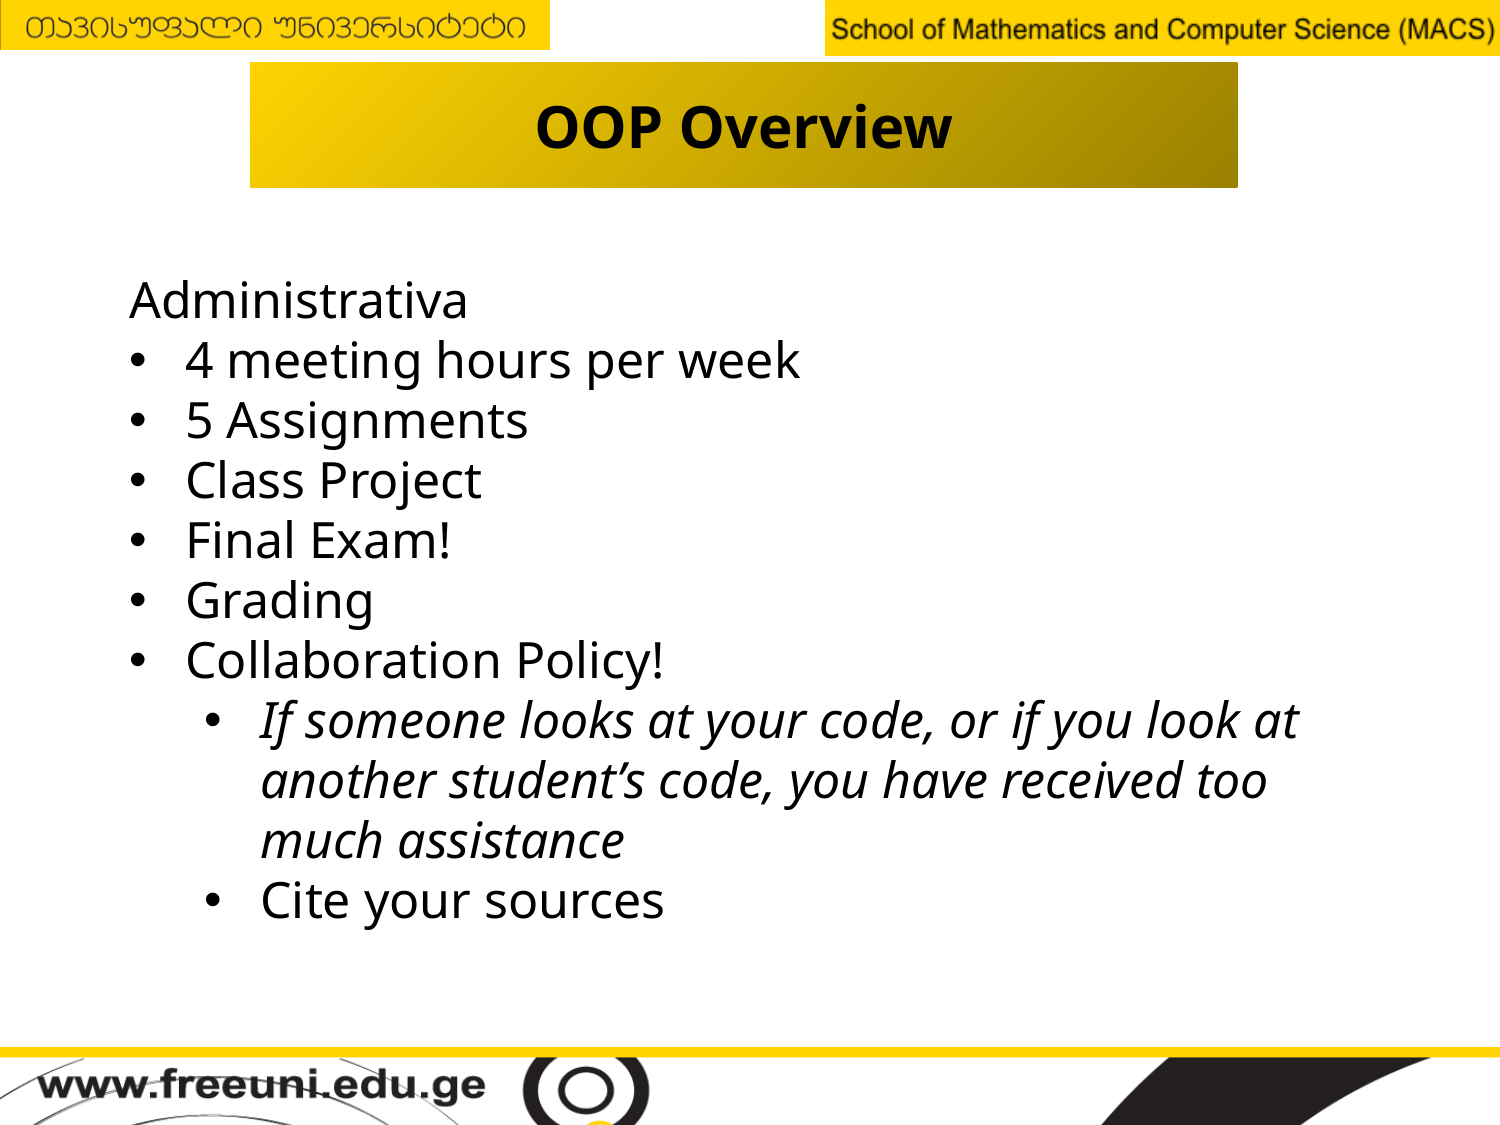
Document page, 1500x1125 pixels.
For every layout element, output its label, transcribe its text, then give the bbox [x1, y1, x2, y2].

picture [824, 0, 1500, 56]
picture [0, 1047, 1500, 1125]
text_box Administrativa 4 meeting hours per week 5 Assignments Class Project Final Exam! Grading Collaboration Policy! If someone looks at your code, or if you look at another student’s code, you have received too much assistance Cite your sources [114, 261, 1336, 937]
picture [0, 0, 551, 50]
text_box OOP Overview [249, 62, 1238, 188]
